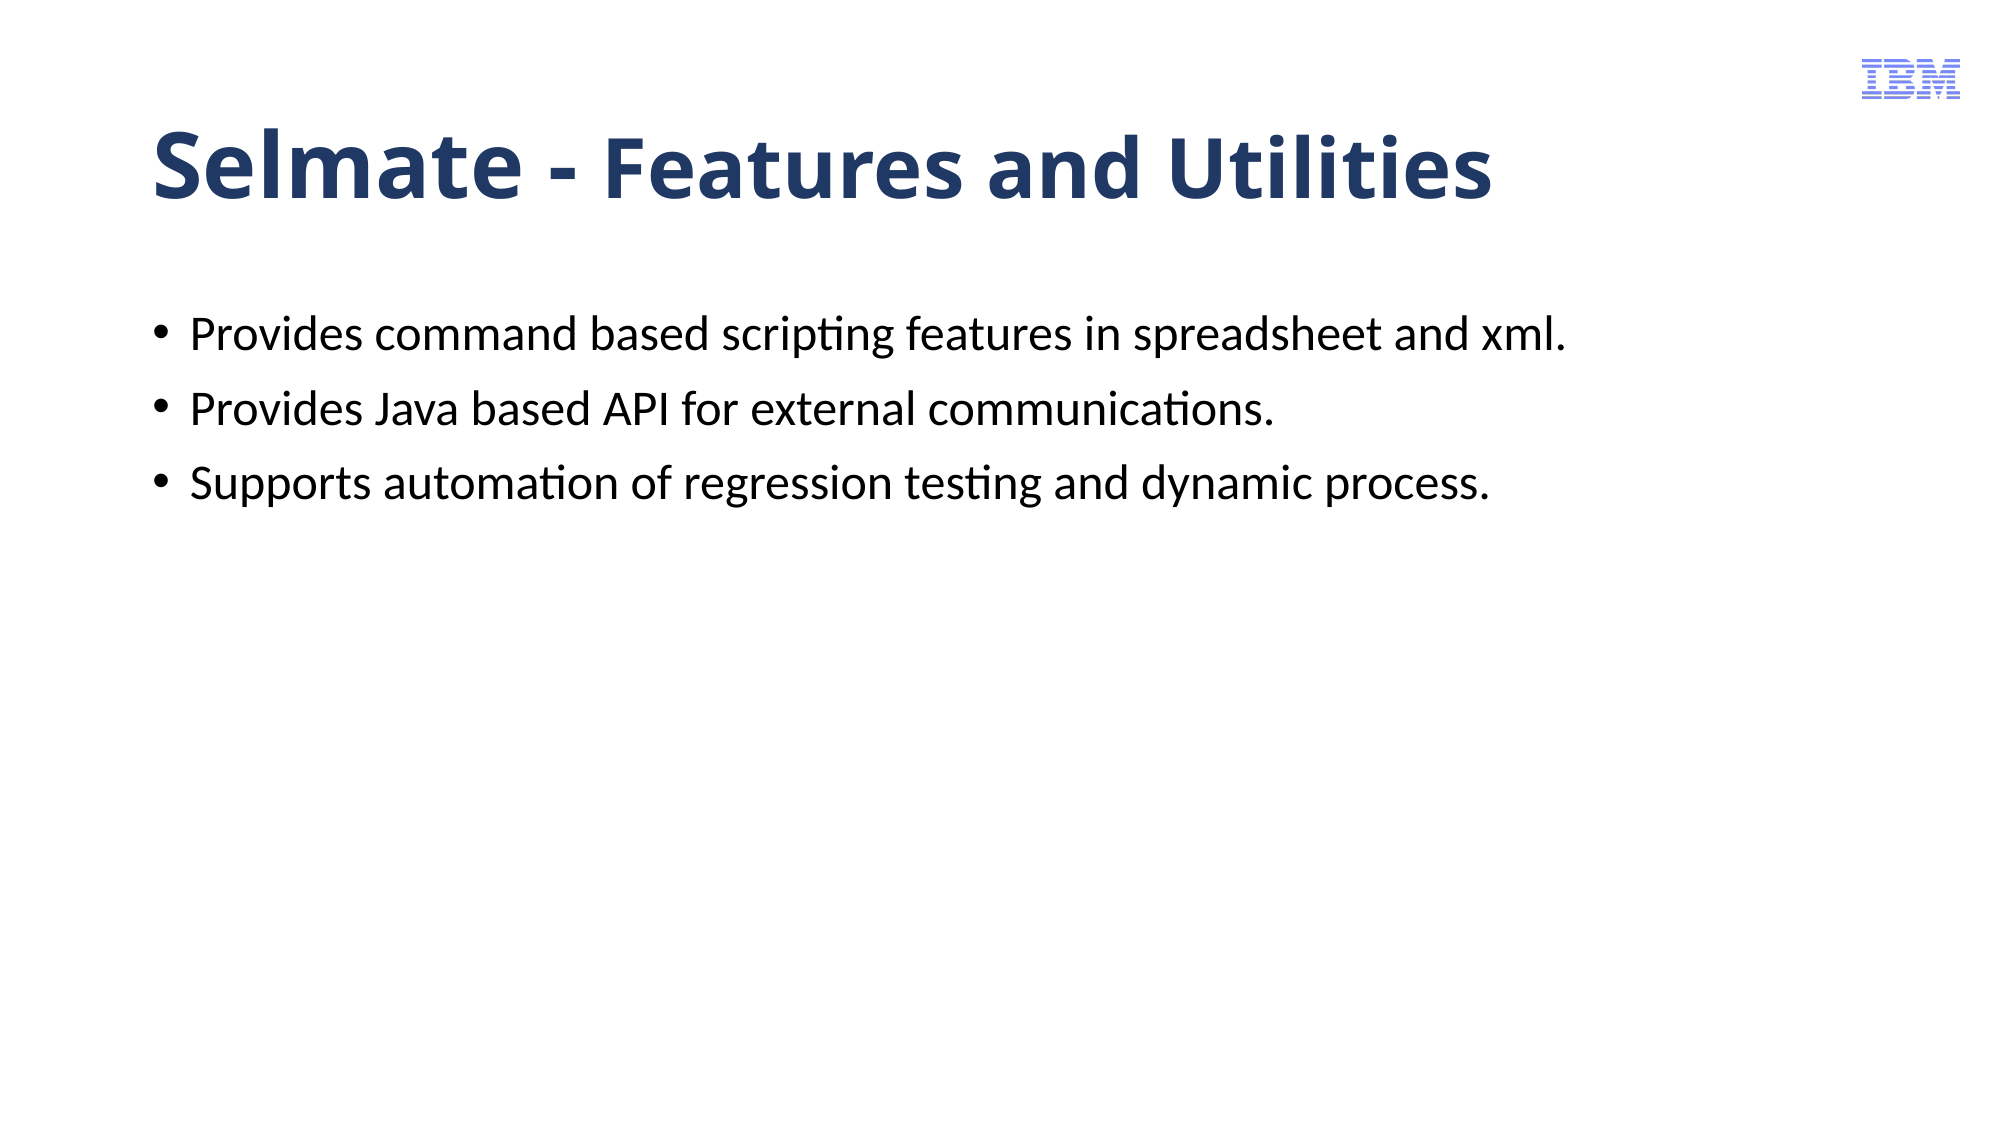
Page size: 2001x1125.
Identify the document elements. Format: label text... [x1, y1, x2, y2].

picture [1862, 59, 1960, 99]
list Provides command based scripting features in spreadsheet and xml. Provides Java based API for external communications. Supports automation of regression testing and dynamic process. [137, 299, 1863, 1014]
title Selmate - Features and Utilities [137, 59, 1863, 278]
